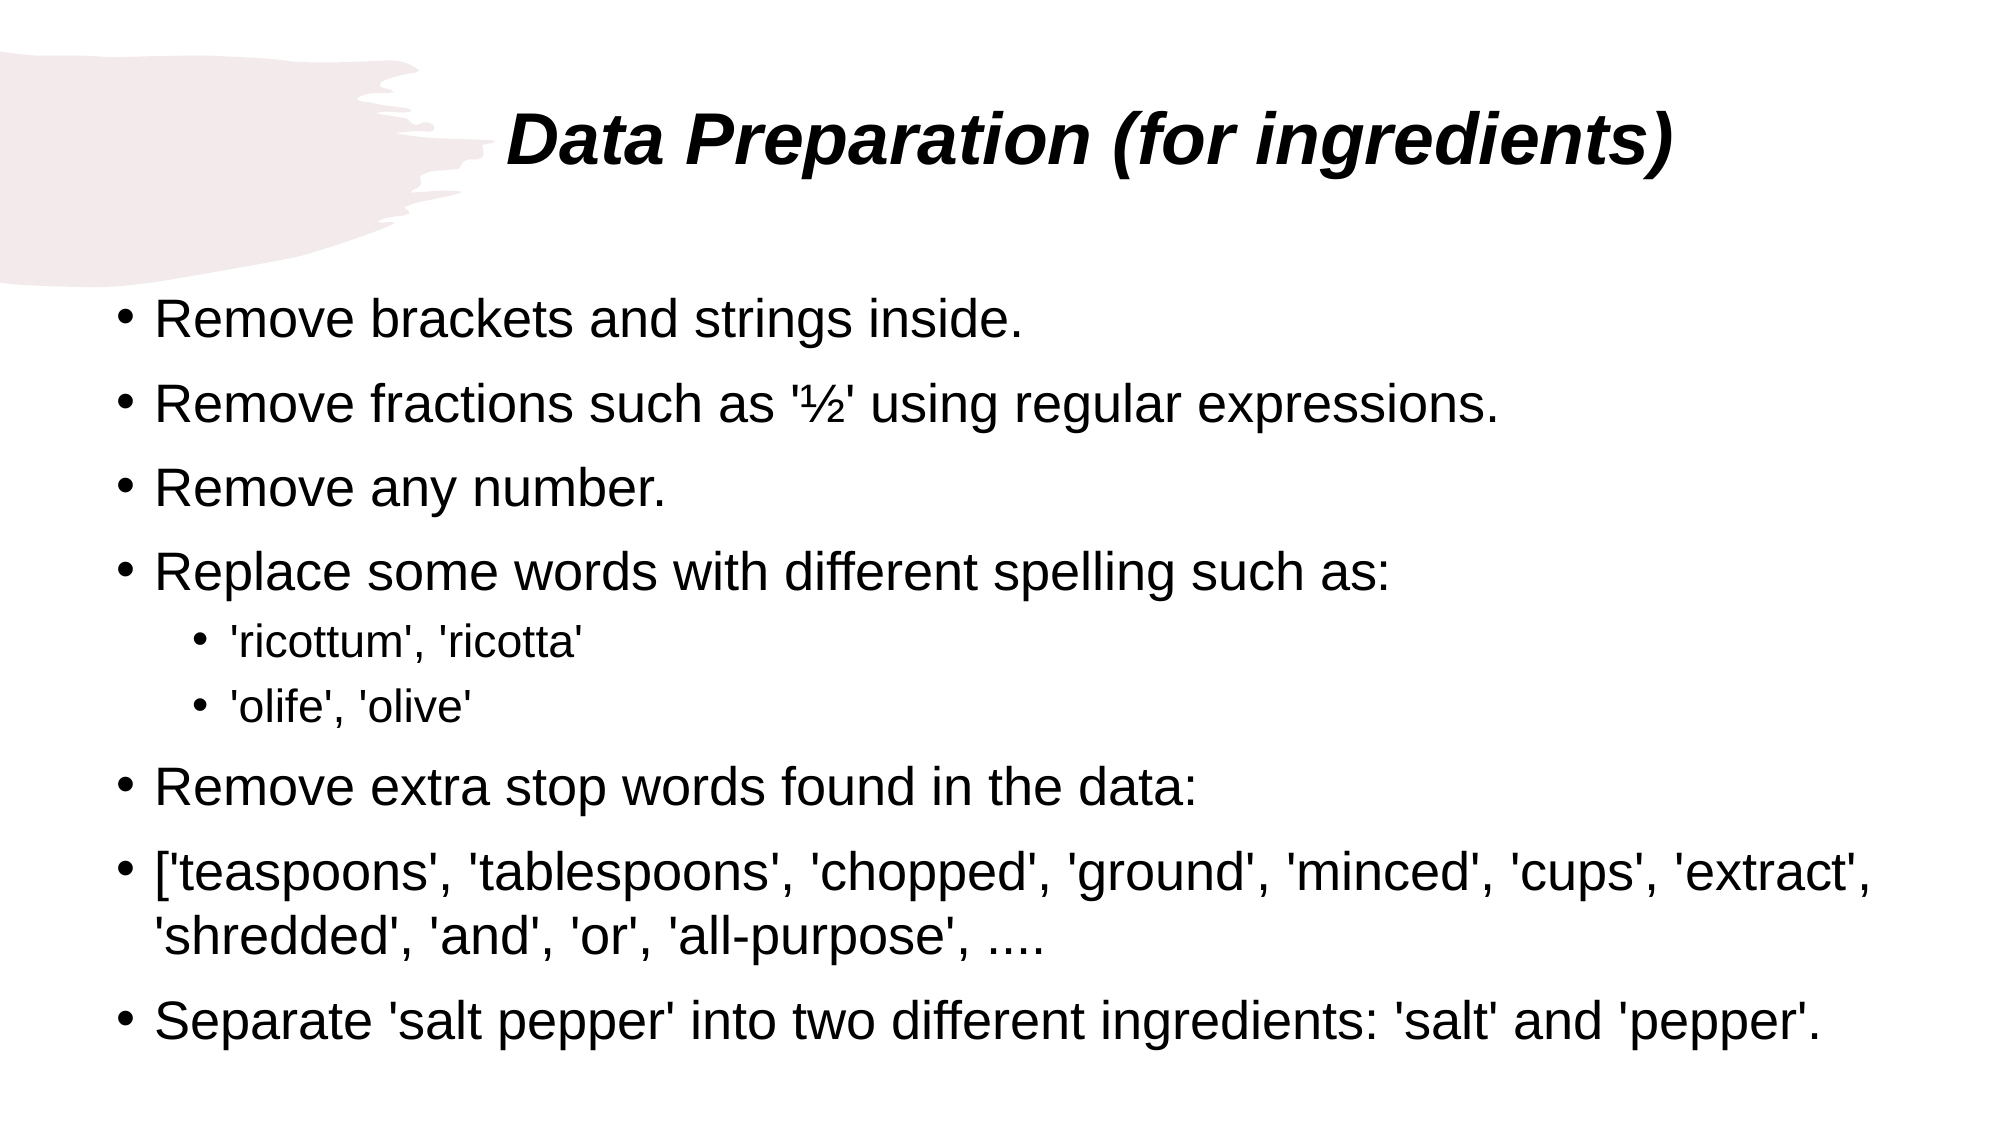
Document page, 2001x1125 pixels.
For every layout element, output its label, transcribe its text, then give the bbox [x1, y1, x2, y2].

list Remove brackets and strings inside. Remove fractions such as '½' using regular expressions. Remove any number. Replace some words with different spelling such as: 'ricottum', 'ricotta' 'olife', 'olive' Remove extra stop words found in the data: ['teaspoons', 'tablespoons', 'chopped', 'ground', 'minced', 'cups', 'extract', 'shredded', 'and', 'or', 'all-purpose', .... Separate 'salt pepper' into two different ingredients: 'salt' and 'pepper'. [101, 276, 1903, 1072]
title Data Preparation (for ingredients) [491, 63, 1843, 220]
